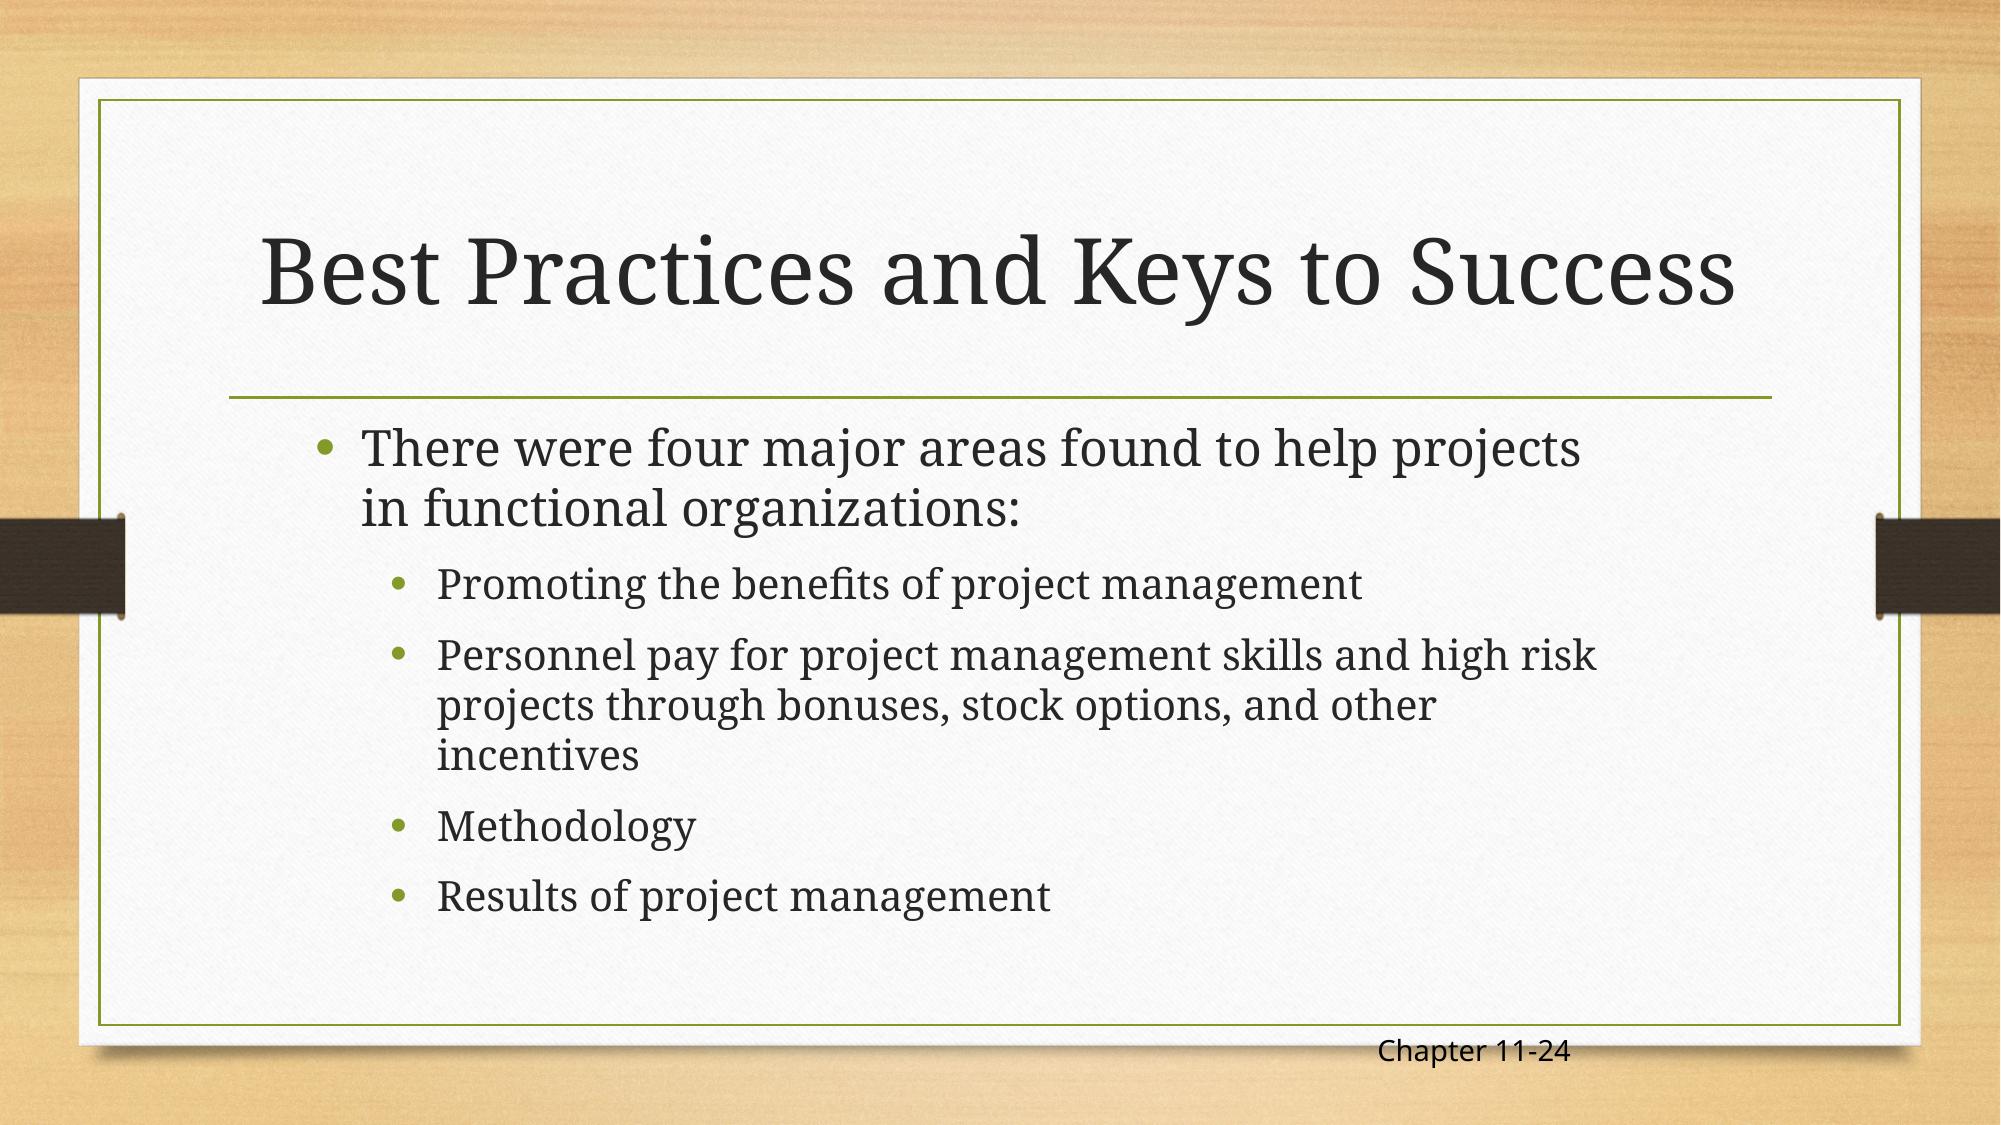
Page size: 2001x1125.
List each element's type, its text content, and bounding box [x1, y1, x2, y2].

list There were four major areas found to help projects in functional organizations: Promoting the benefits of project management Personnel pay for project management skills and high risk projects through bonuses, stock options, and other incentives Methodology Results of project management [300, 409, 1629, 964]
title Best Practices and Keys to Success [212, 161, 1788, 375]
text_box Chapter 11-24 [1362, 1024, 1700, 1075]
picture [0, 0, 2001, 1125]
